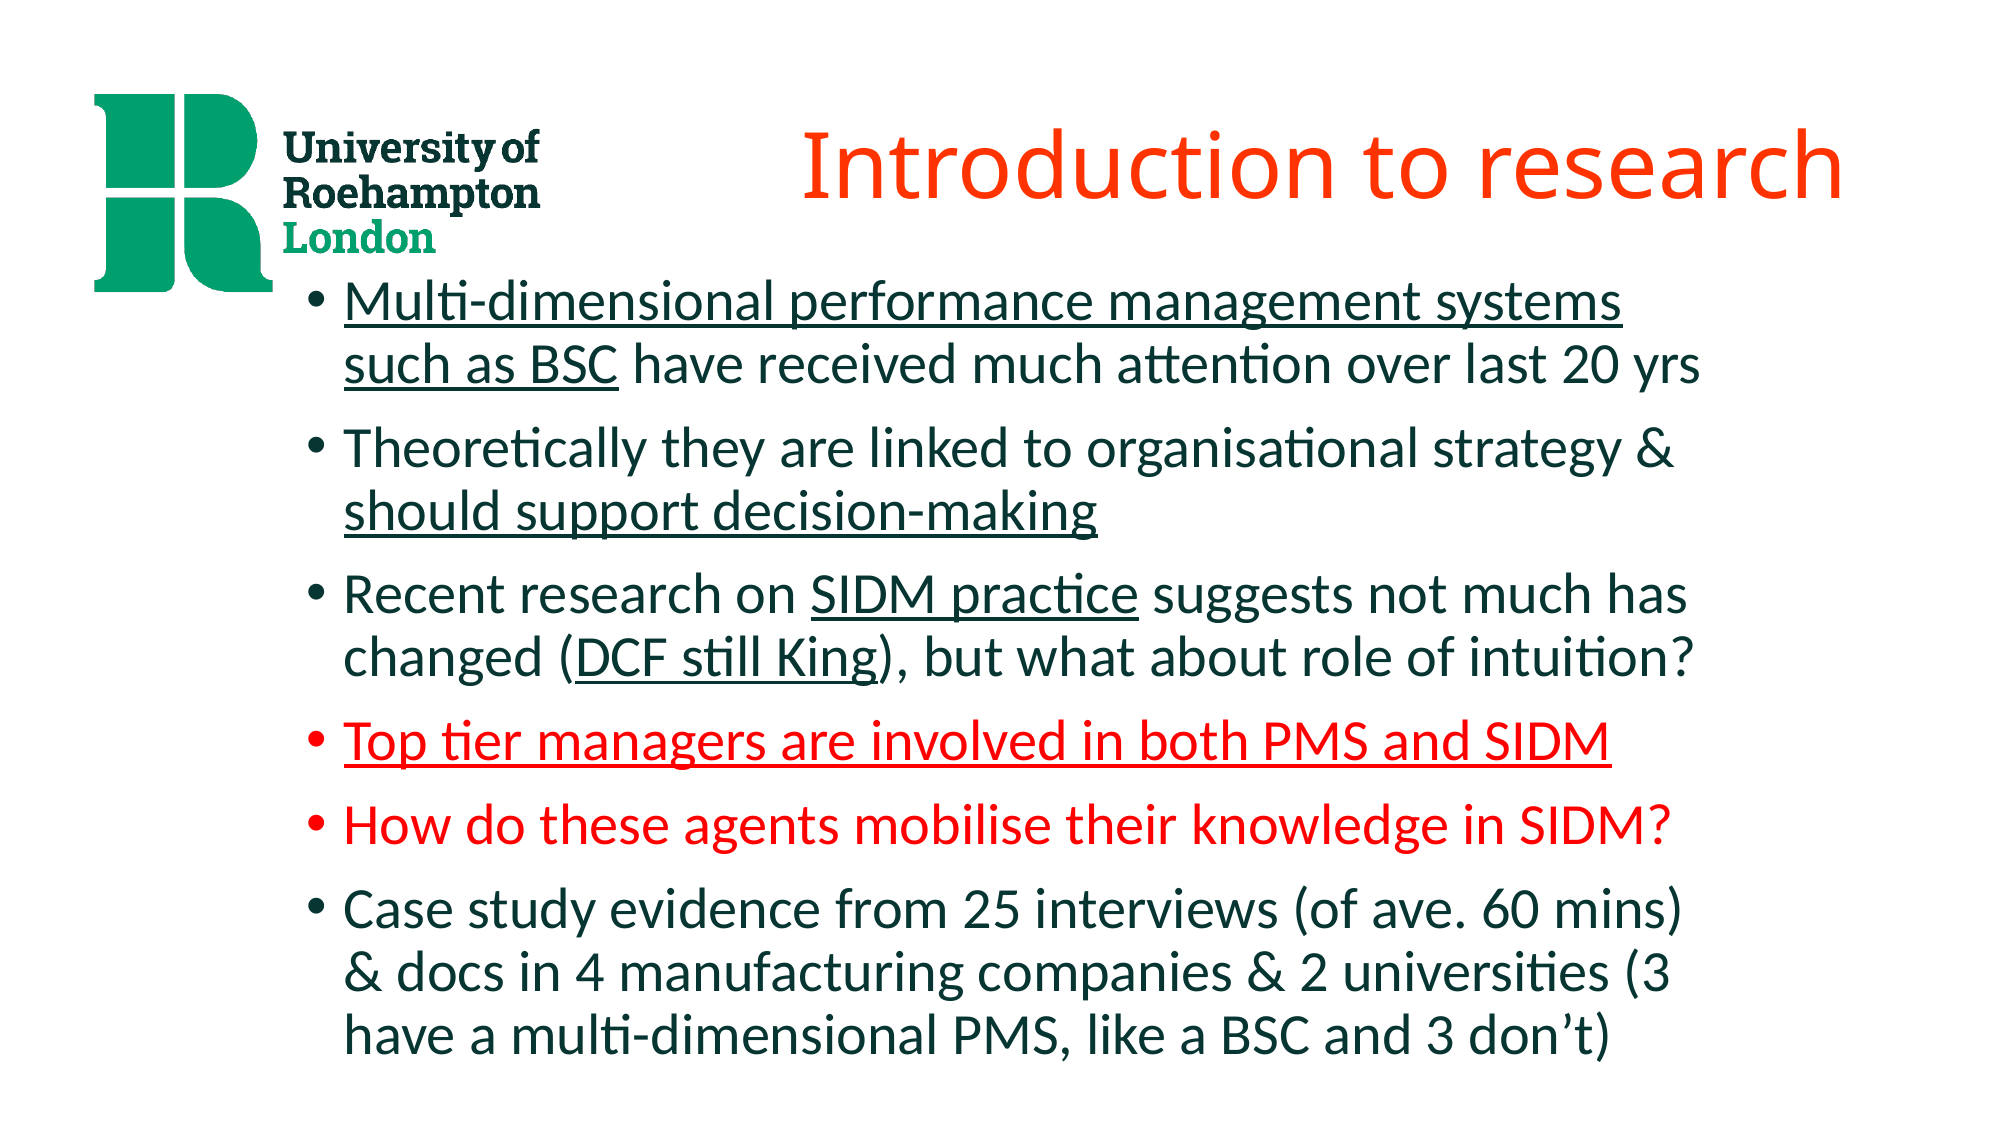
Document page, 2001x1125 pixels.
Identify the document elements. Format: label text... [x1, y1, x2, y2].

picture [0, 0, 634, 386]
title Introduction to research [137, 59, 1863, 278]
list Multi-dimensional performance management systems such as BSC have received much attention over last 20 yrs Theoretically they are linked to organisational strategy & should support decision-making Recent research on SIDM practice suggests not much has changed (DCF still King), but what about role of intuition? Top tier managers are involved in both PMS and SIDM How do these agents mobilise their knowledge in SIDM? Case study evidence from 25 interviews (of ave. 60 mins) & docs in 4 manufacturing companies & 2 universities (3 have a multi-dimensional PMS, like a BSC and 3 don’t) [291, 262, 1750, 1106]
